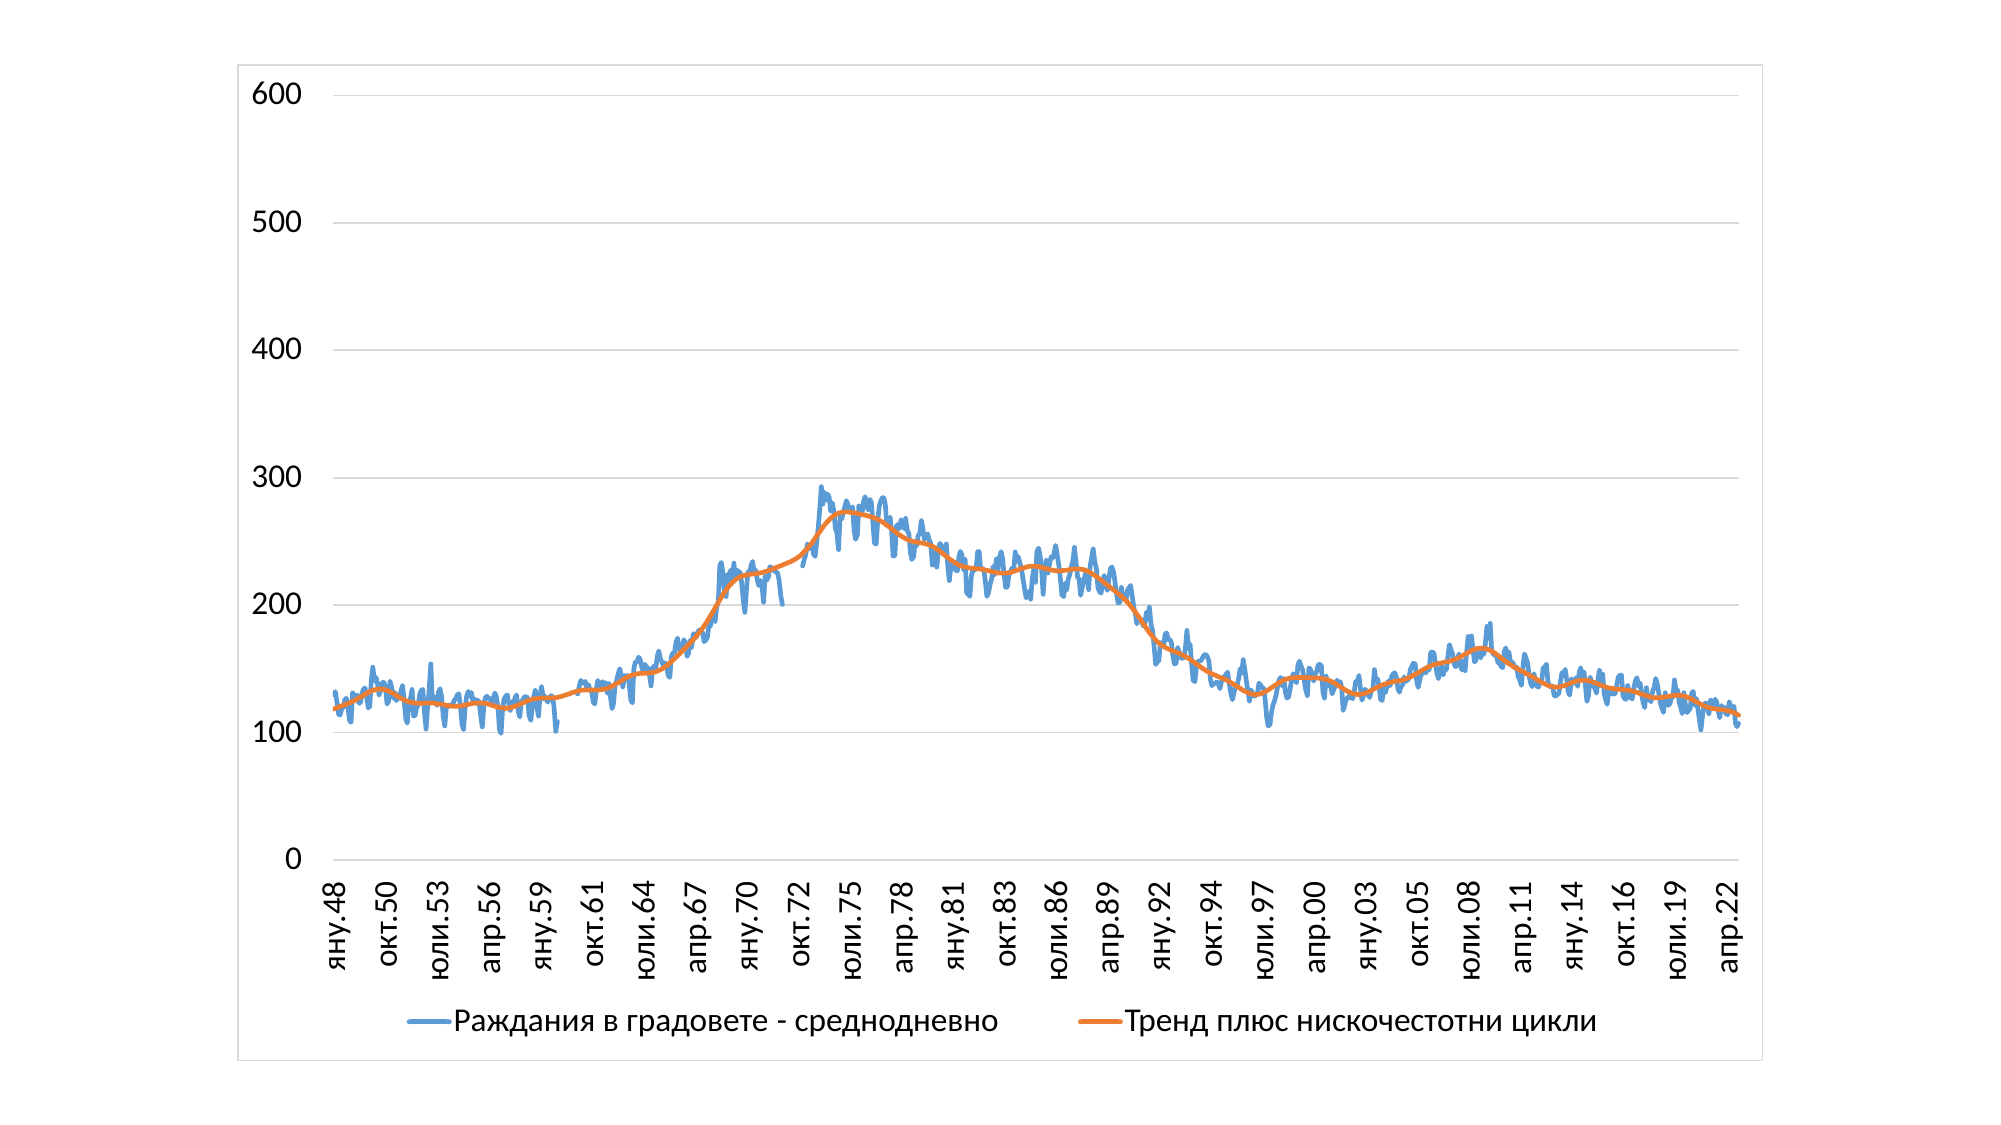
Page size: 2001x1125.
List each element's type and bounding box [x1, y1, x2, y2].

picture [236, 63, 1763, 1062]
